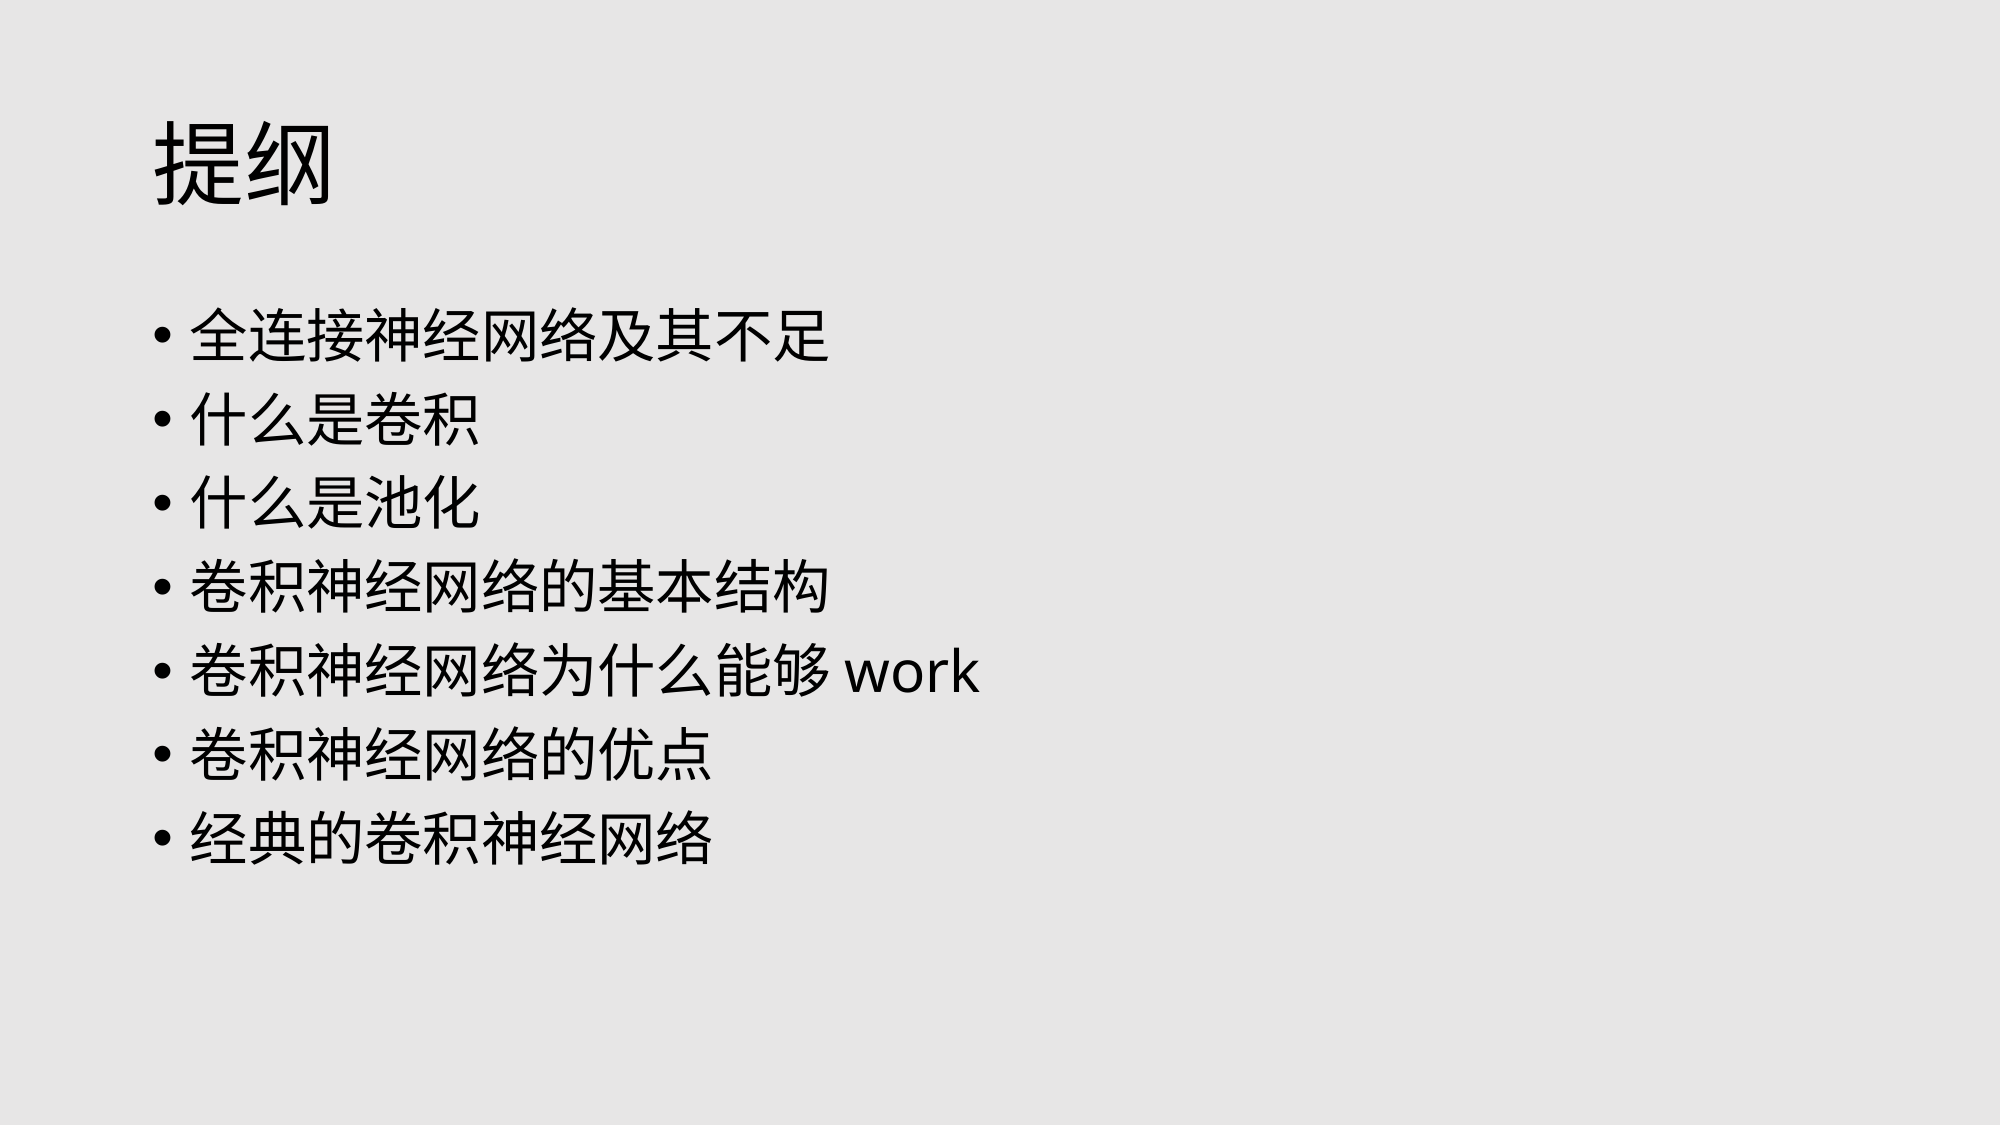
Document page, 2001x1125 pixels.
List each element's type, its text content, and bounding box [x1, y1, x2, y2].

list 全连接神经网络及其不足 什么是卷积 什么是池化 卷积神经网络的基本结构 卷积神经网络为什么能够work 卷积神经网络的优点 经典的卷积神经网络 [137, 299, 1863, 1014]
title 提纲 [137, 59, 1863, 278]
